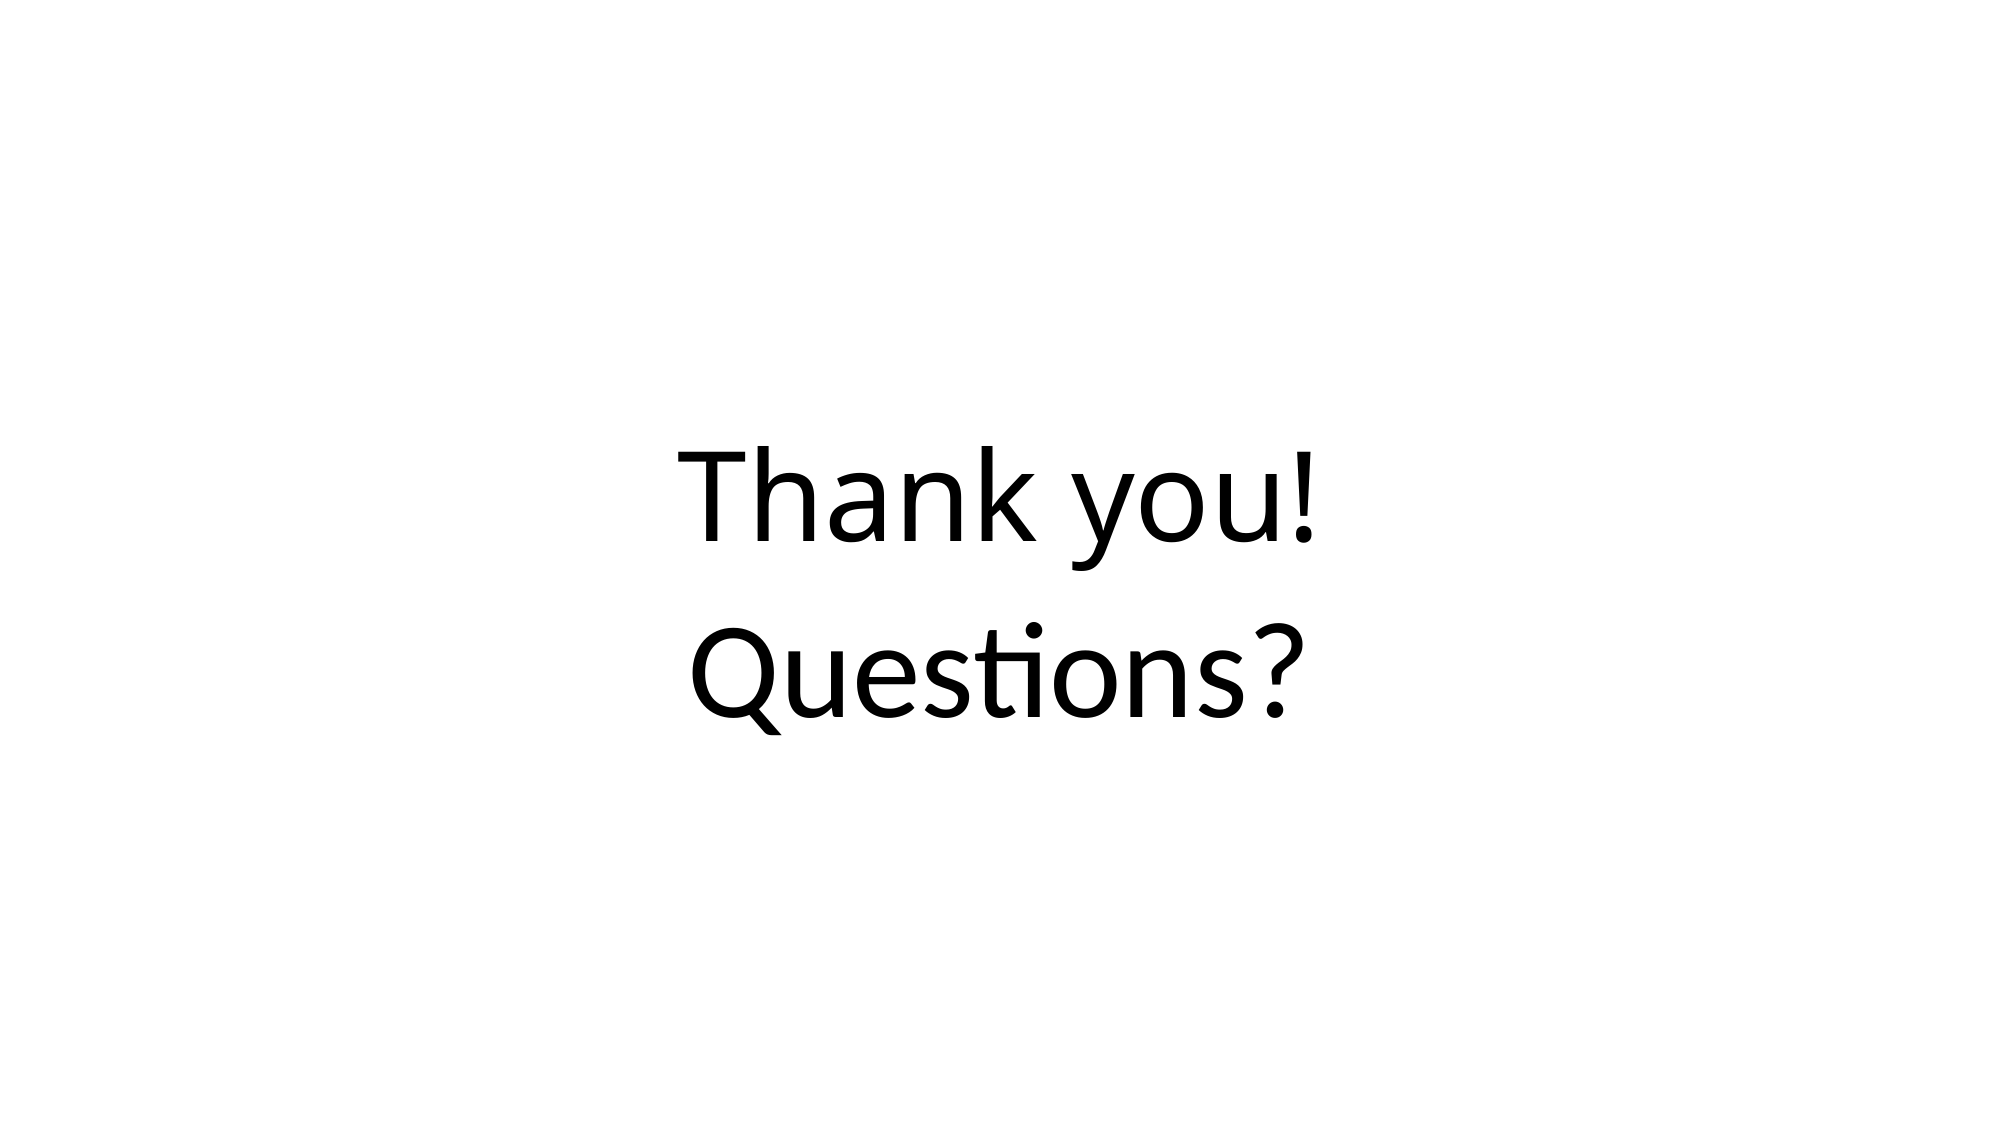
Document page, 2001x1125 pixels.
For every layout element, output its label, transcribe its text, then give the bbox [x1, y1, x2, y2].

title Thank you! [249, 184, 1750, 576]
subtitle Questions? [249, 590, 1750, 863]
